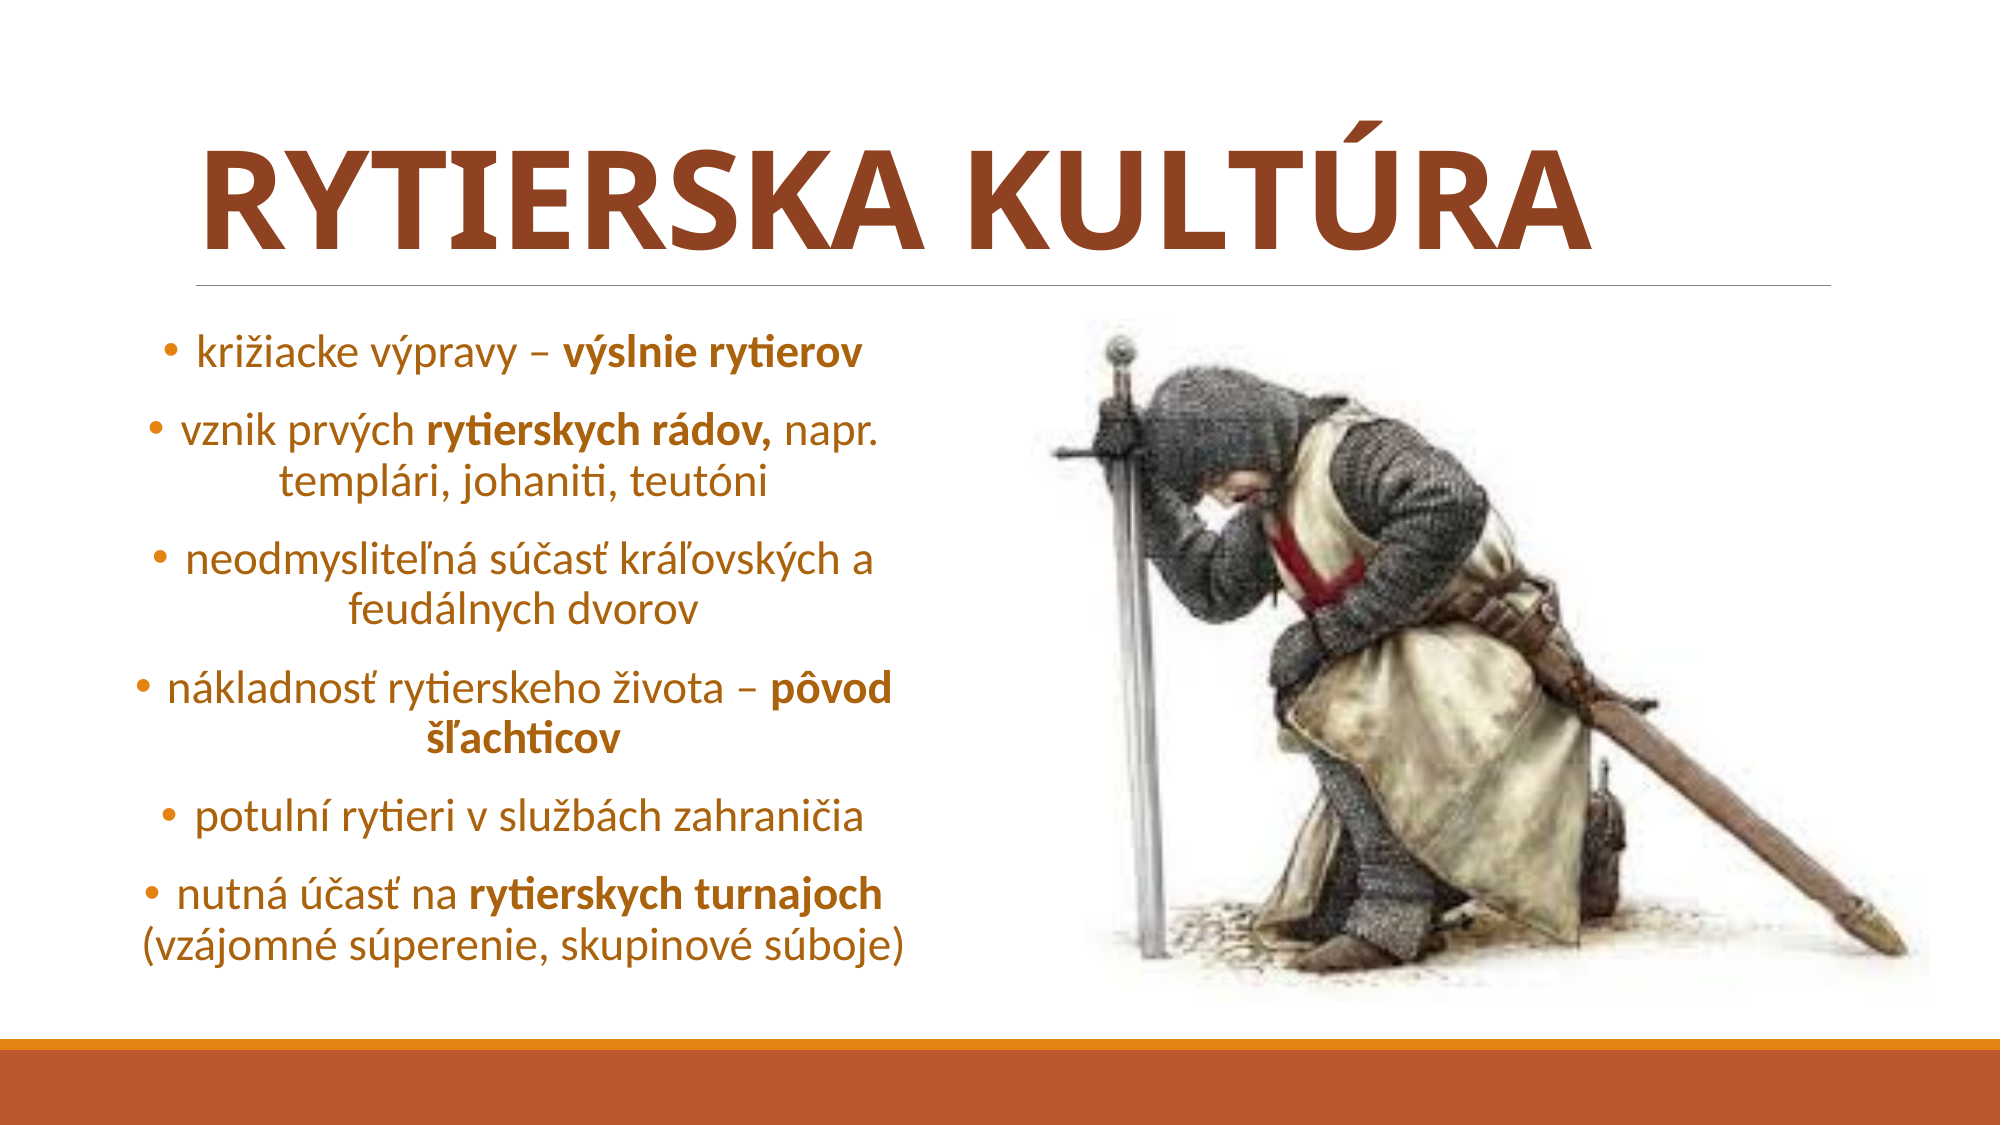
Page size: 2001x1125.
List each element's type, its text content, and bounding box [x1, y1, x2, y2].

list križiacke výpravy – výslnie rytierov vznik prvých rytierskych rádov, napr. templári, johaniti, teutóni neodmysliteľná súčasť kráľovských a feudálnych dvorov nákladnosť rytierskeho života – pôvod šľachticov potulní rytieri v službách zahraničia nutná účasť na rytierskych turnajoch (vzájomné súperenie, skupinové súboje) [65, 319, 969, 980]
picture [1030, 318, 1931, 1003]
title RYTIERSKA KULTÚRA [180, 47, 1830, 285]
